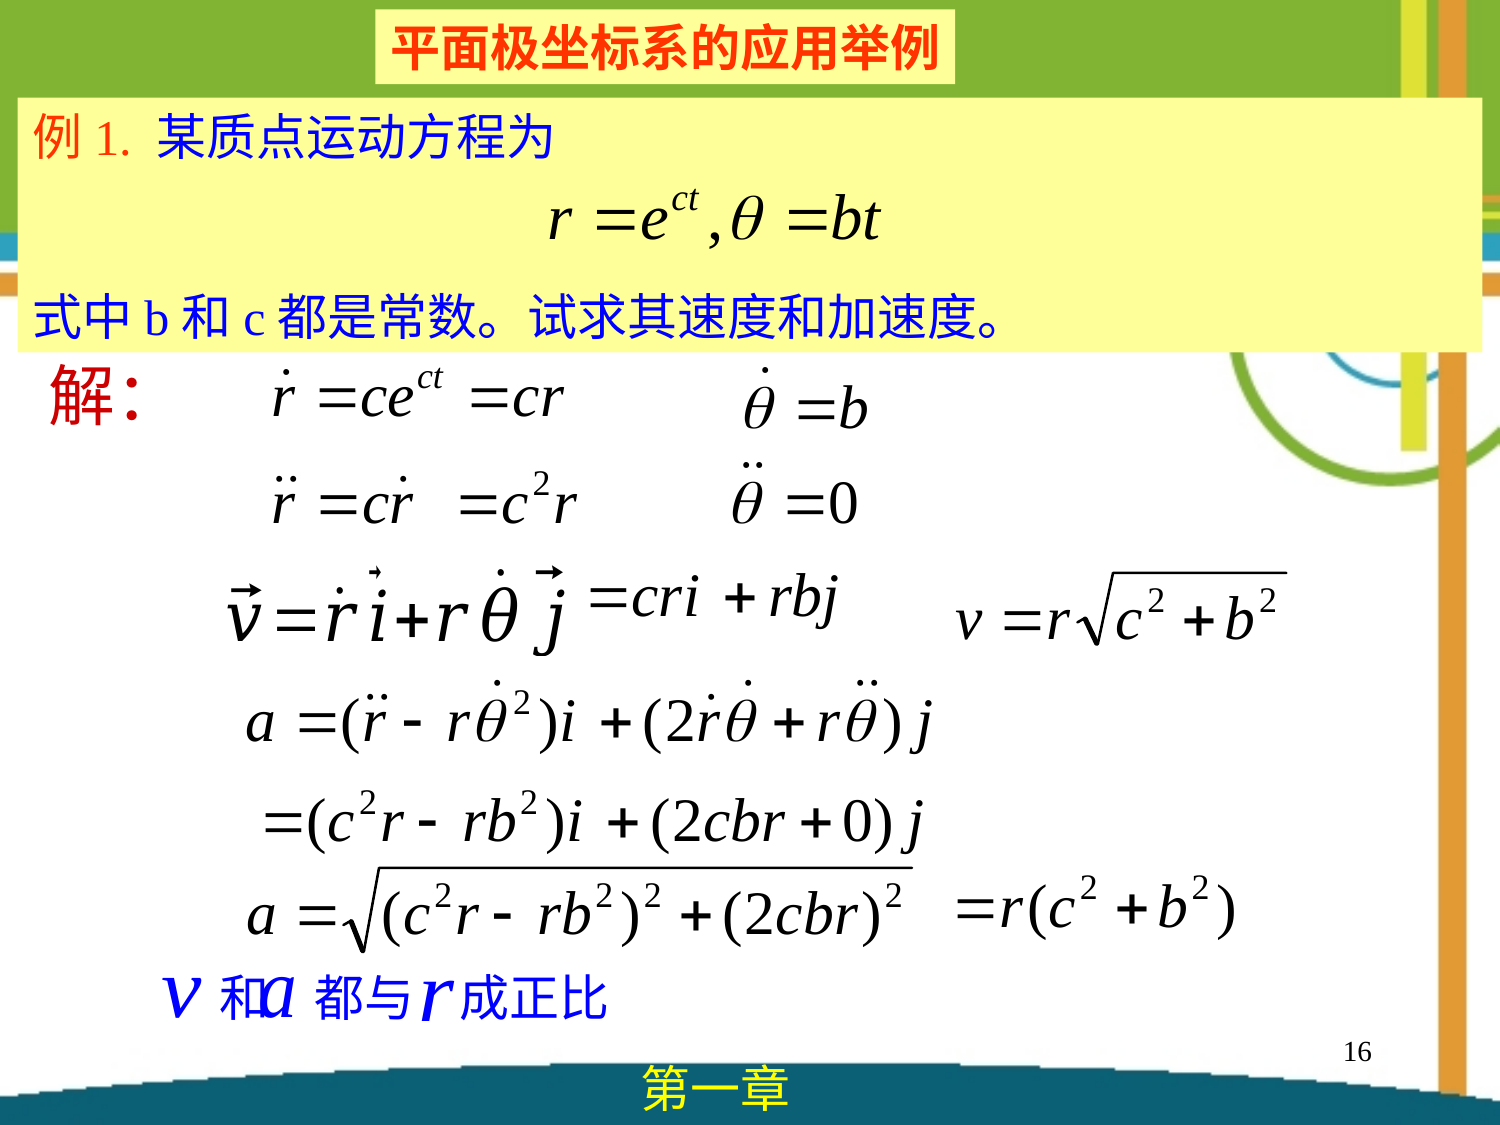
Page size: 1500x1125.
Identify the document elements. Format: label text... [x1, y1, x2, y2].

text_box 平面极坐标系的应用举例 [375, 9, 956, 85]
slide_number 16 [1074, 1025, 1388, 1100]
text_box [537, 168, 894, 267]
picture [0, 0, 1500, 1125]
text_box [947, 557, 1297, 661]
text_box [237, 852, 926, 966]
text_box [262, 466, 428, 539]
text_box 例1. 某质点运动方程为 式中b和c都是常数。试求其速度和加速度。 [17, 97, 1483, 353]
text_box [444, 456, 594, 539]
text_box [250, 774, 939, 868]
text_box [236, 674, 950, 768]
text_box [941, 860, 1250, 953]
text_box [734, 362, 879, 445]
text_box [149, 959, 632, 1035]
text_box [574, 549, 858, 643]
text_box 第一章 [625, 1049, 806, 1125]
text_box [722, 456, 872, 539]
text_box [262, 349, 576, 432]
text_box 解： [33, 345, 198, 441]
